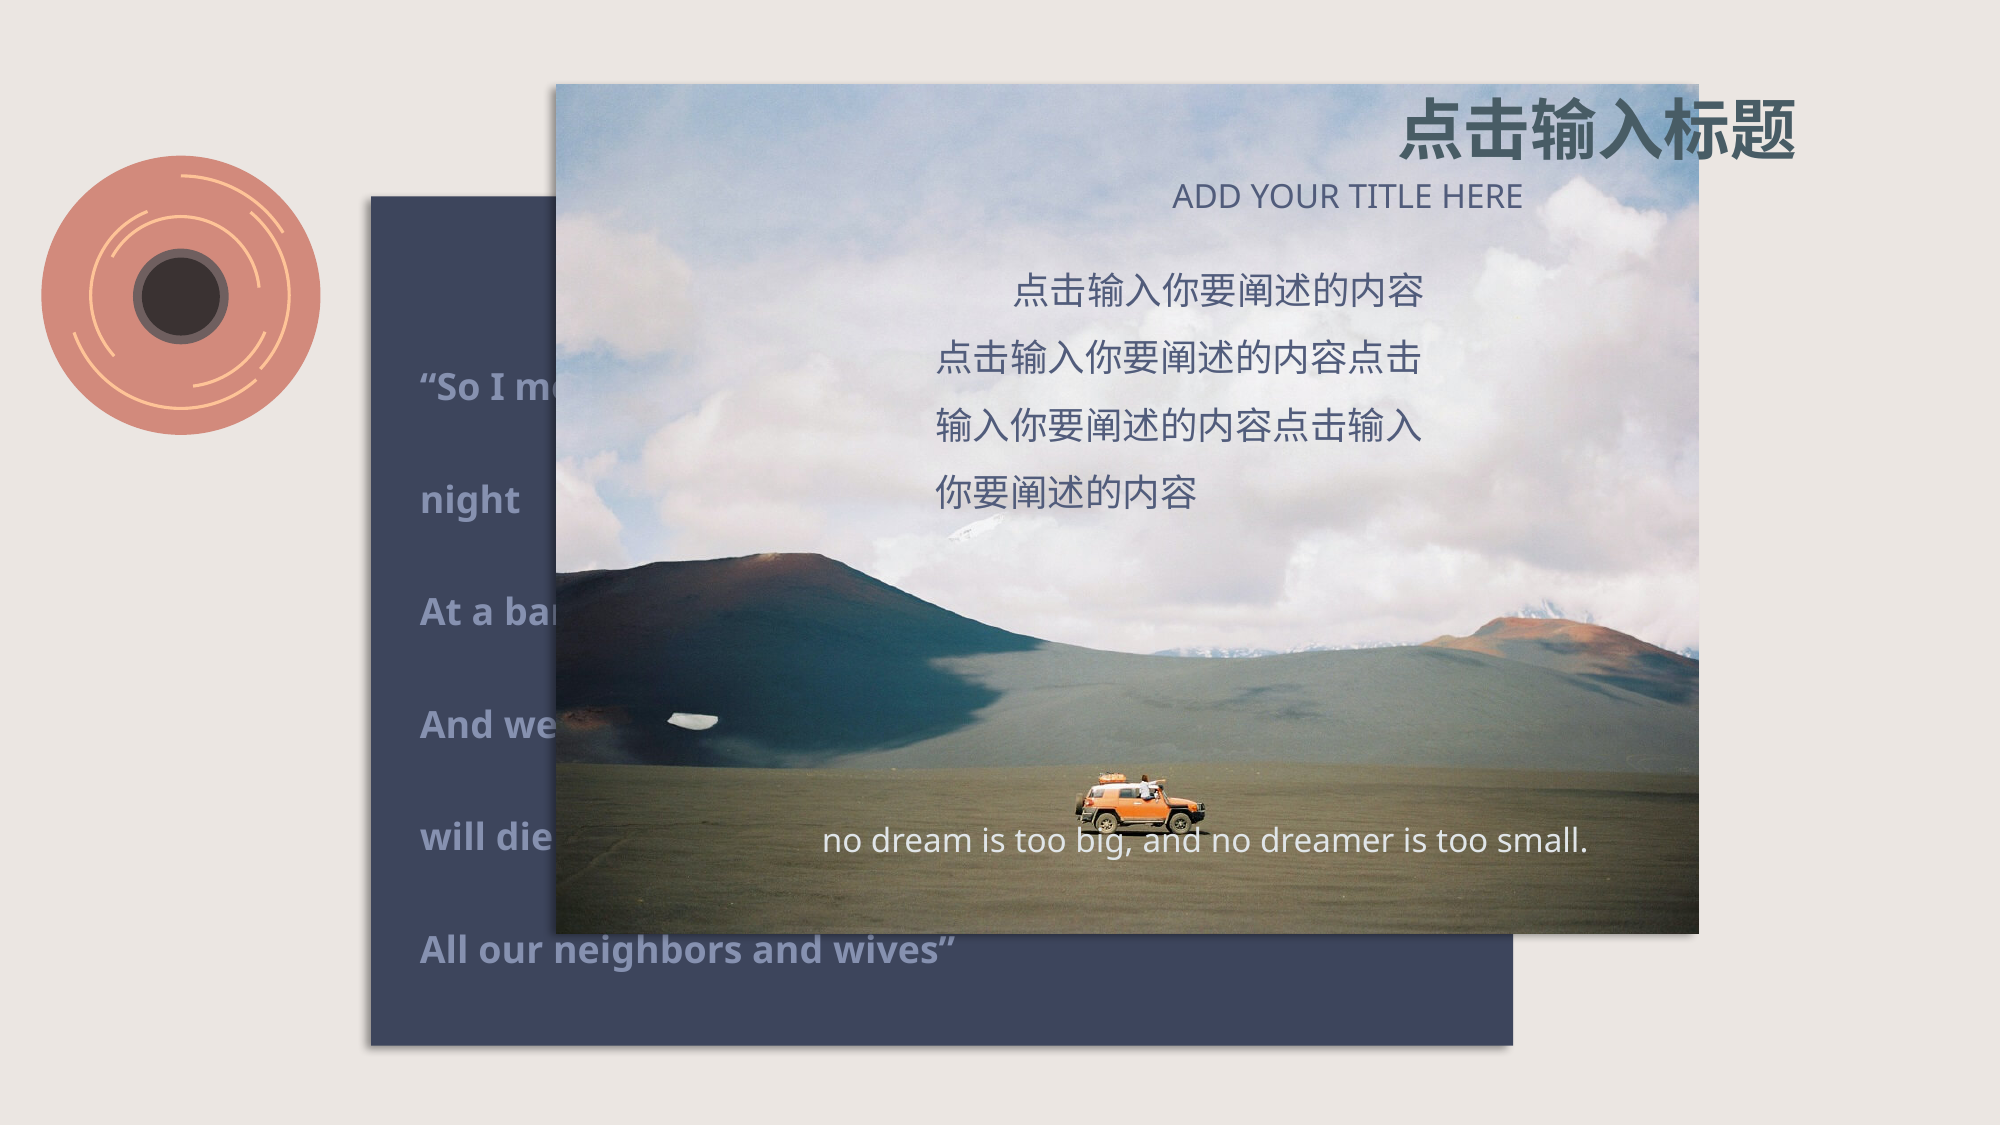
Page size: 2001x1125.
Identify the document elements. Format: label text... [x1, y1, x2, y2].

text_box [370, 195, 1514, 1047]
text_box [41, 155, 321, 435]
text_box “So I met up with some friends at the edge of the night At a bar off 75 And we talked and talked about how our parents will die All our neighbors and wives” [405, 288, 1403, 979]
picture [556, 84, 1699, 934]
text_box 点击输入标题 [1382, 80, 1813, 175]
